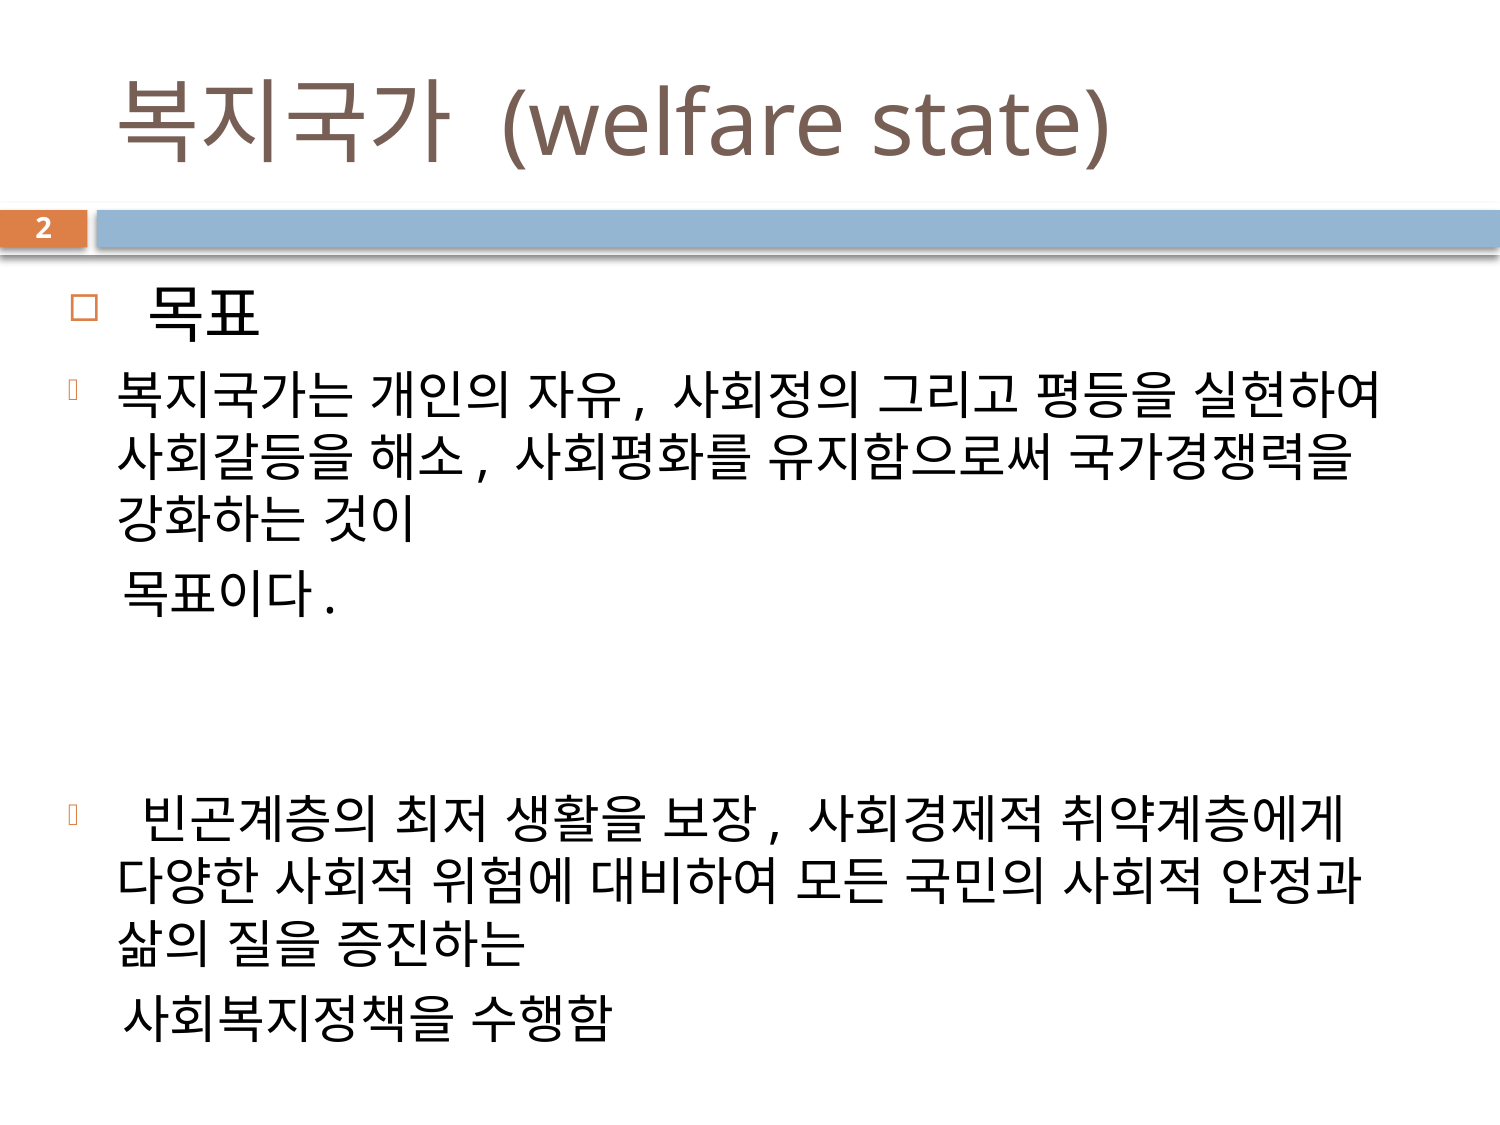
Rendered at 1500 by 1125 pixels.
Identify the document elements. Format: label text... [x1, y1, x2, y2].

list 목표 복지국가는 개인의 자유, 사회정의 그리고 평등을 실현하여 사회갈등을 해소, 사회평화를 유지함으로써 국가경쟁력을 강화하는 것이 목표이다. 빈곤계층의 최저 생활을 보장, 사회경제적 취약계층에게 다양한 사회적 위험에 대비하여 모든 국민의 사회적 안정과 삶의 질을 증진하는 사회복지정책을 수행함 [53, 267, 1447, 1059]
title 복지국가 (welfare state) [100, 37, 1438, 200]
slide_number 2 [0, 208, 88, 249]
